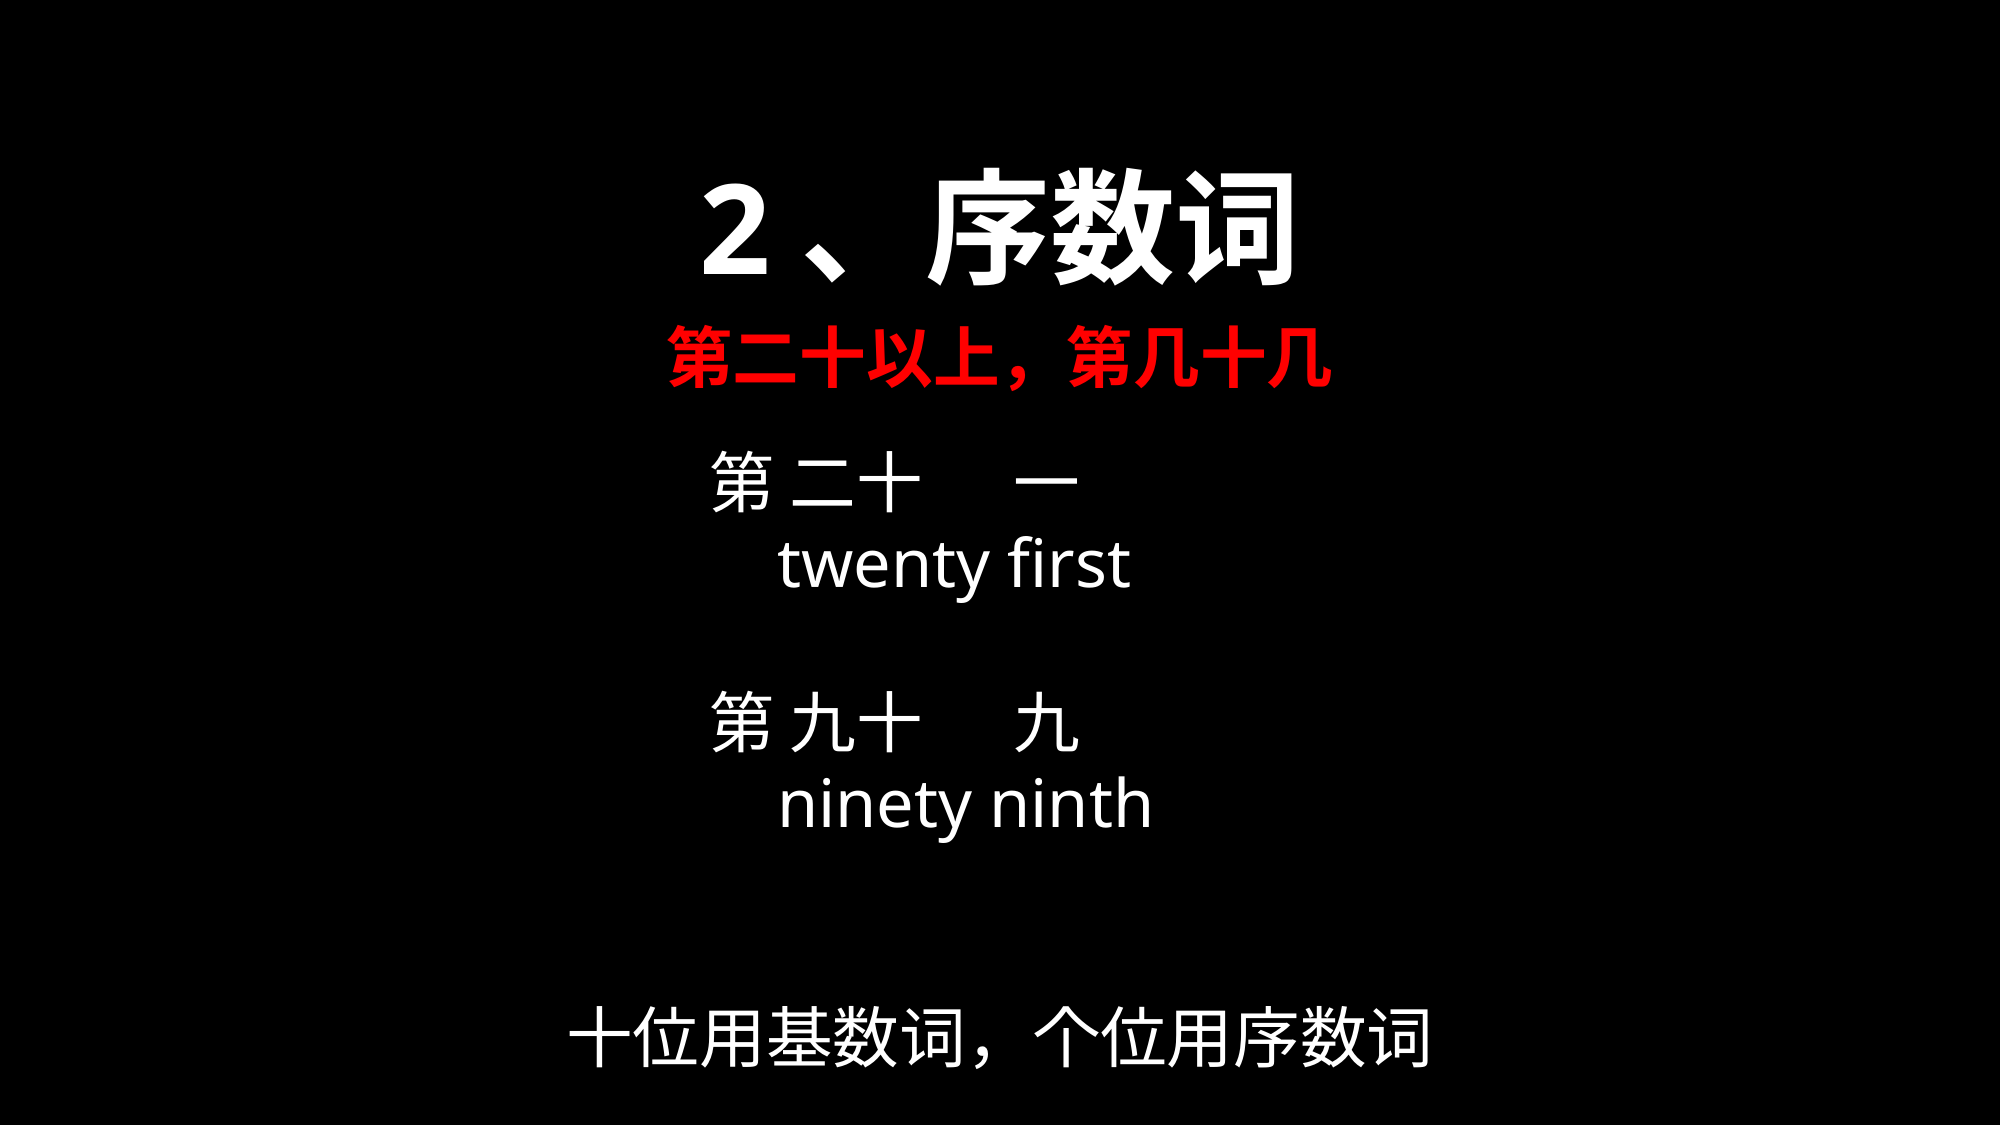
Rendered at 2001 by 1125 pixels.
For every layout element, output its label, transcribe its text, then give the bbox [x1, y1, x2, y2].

text_box 第二十以上，第几十几 [77, 308, 1922, 404]
text_box 2、序数词 [684, 141, 1316, 307]
text_box 十位用基数词，个位用序数词 [77, 988, 1922, 1084]
text_box 第 二十 一 twenty first 第 九十 九 ninety ninth [693, 433, 1922, 849]
